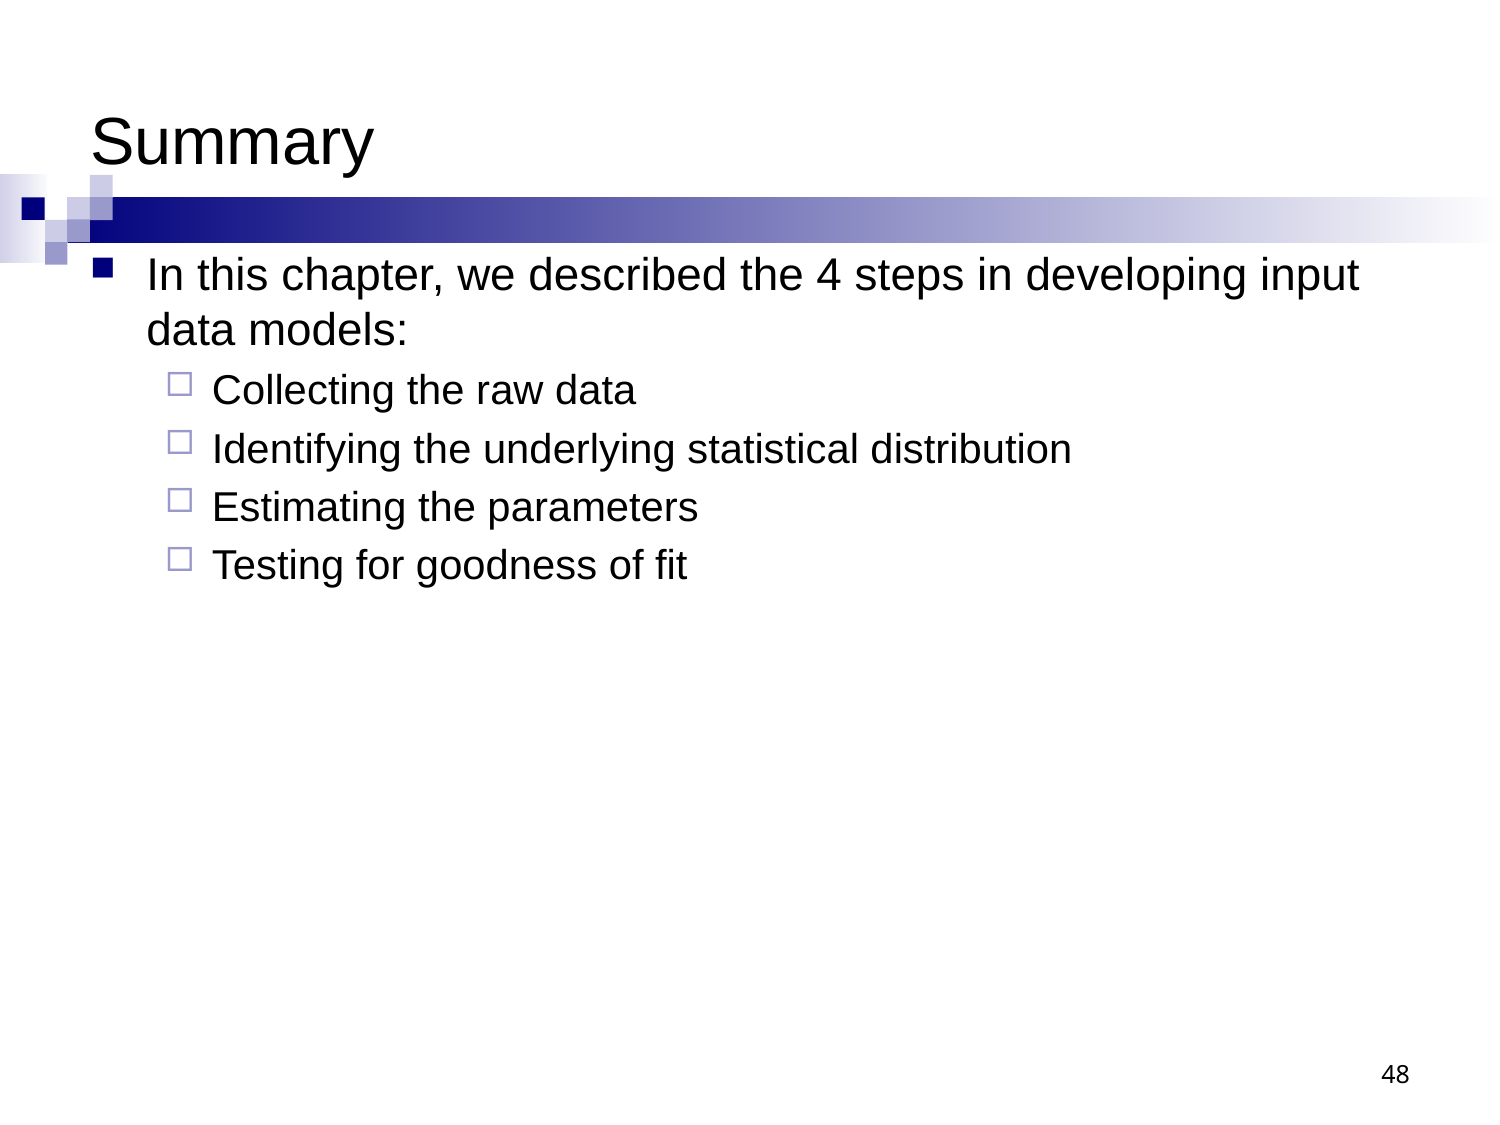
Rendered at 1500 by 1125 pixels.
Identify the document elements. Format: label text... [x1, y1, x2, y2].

list In this chapter, we described the 4 steps in developing input data models: Collecting the raw data Identifying the underlying statistical distribution Estimating the parameters Testing for goodness of fit [75, 237, 1425, 1025]
slide_number 48 [1074, 1024, 1426, 1101]
title Summary [75, 75, 1425, 200]
